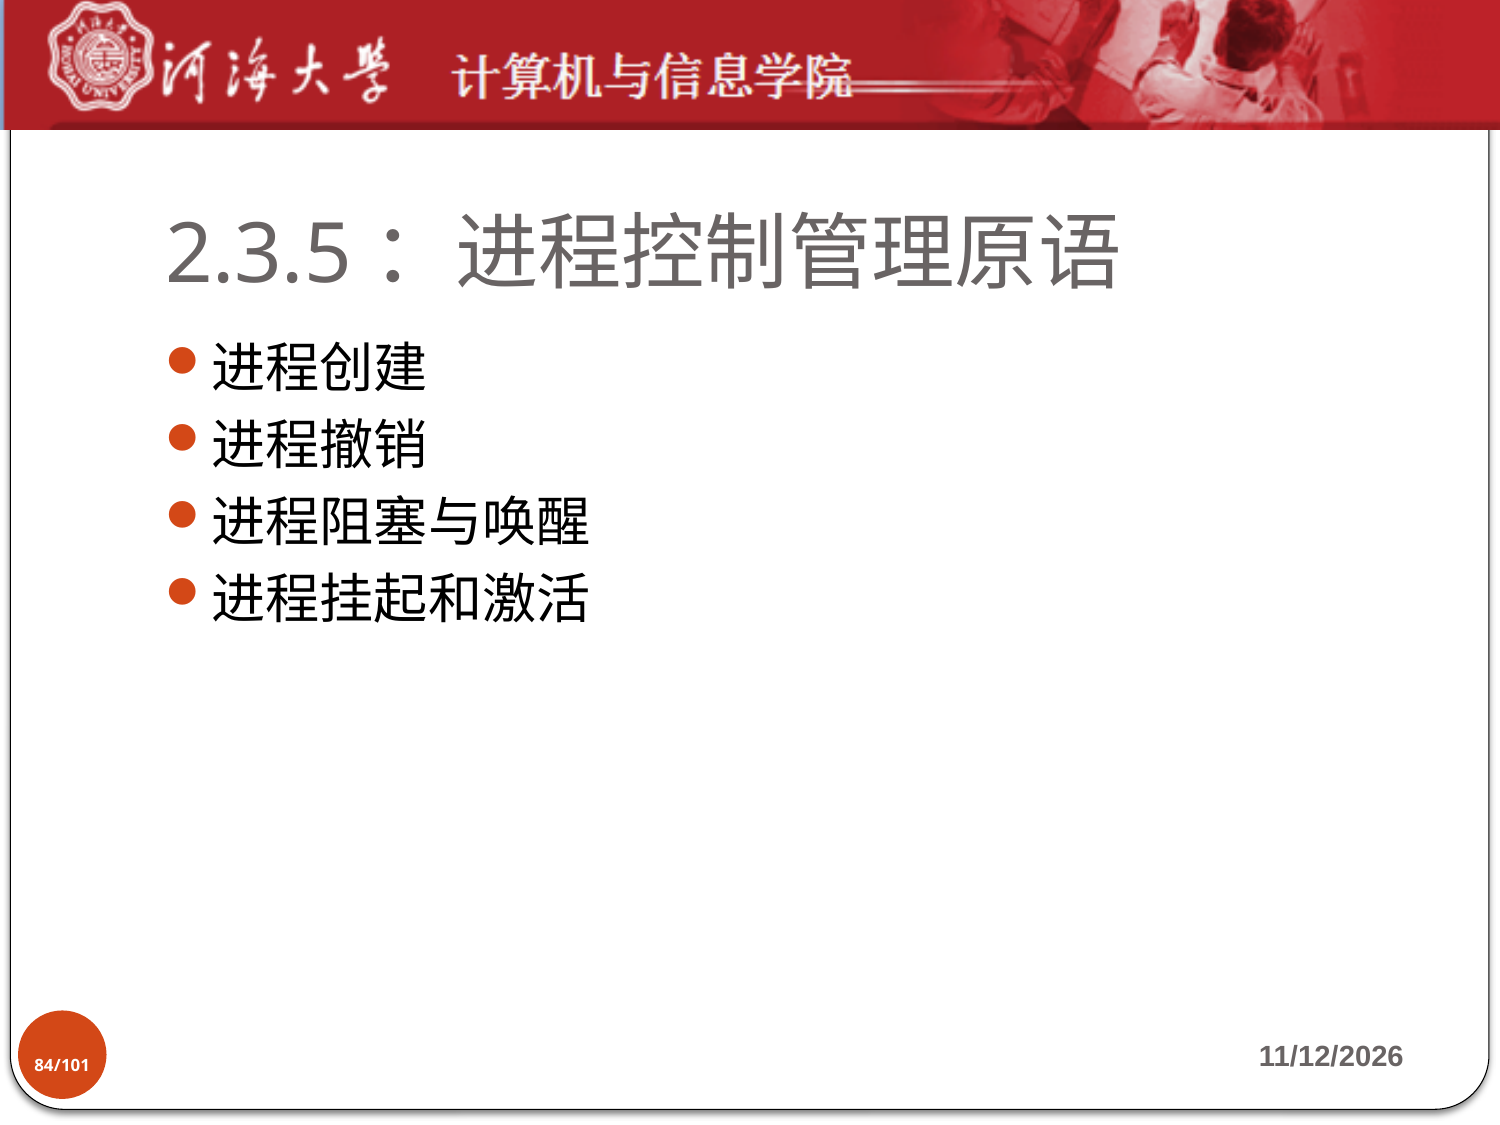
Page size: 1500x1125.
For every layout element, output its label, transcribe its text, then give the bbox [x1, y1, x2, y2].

picture [0, 0, 1500, 130]
list 进程创建 进程撤销 进程阻塞与唤醒 进程挂起和激活 [150, 326, 1425, 988]
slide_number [1012, 1015, 1419, 1094]
slide_number 84/101 [18, 1010, 107, 1099]
title 2.3.5：进程控制管理原语 [150, 142, 1425, 315]
